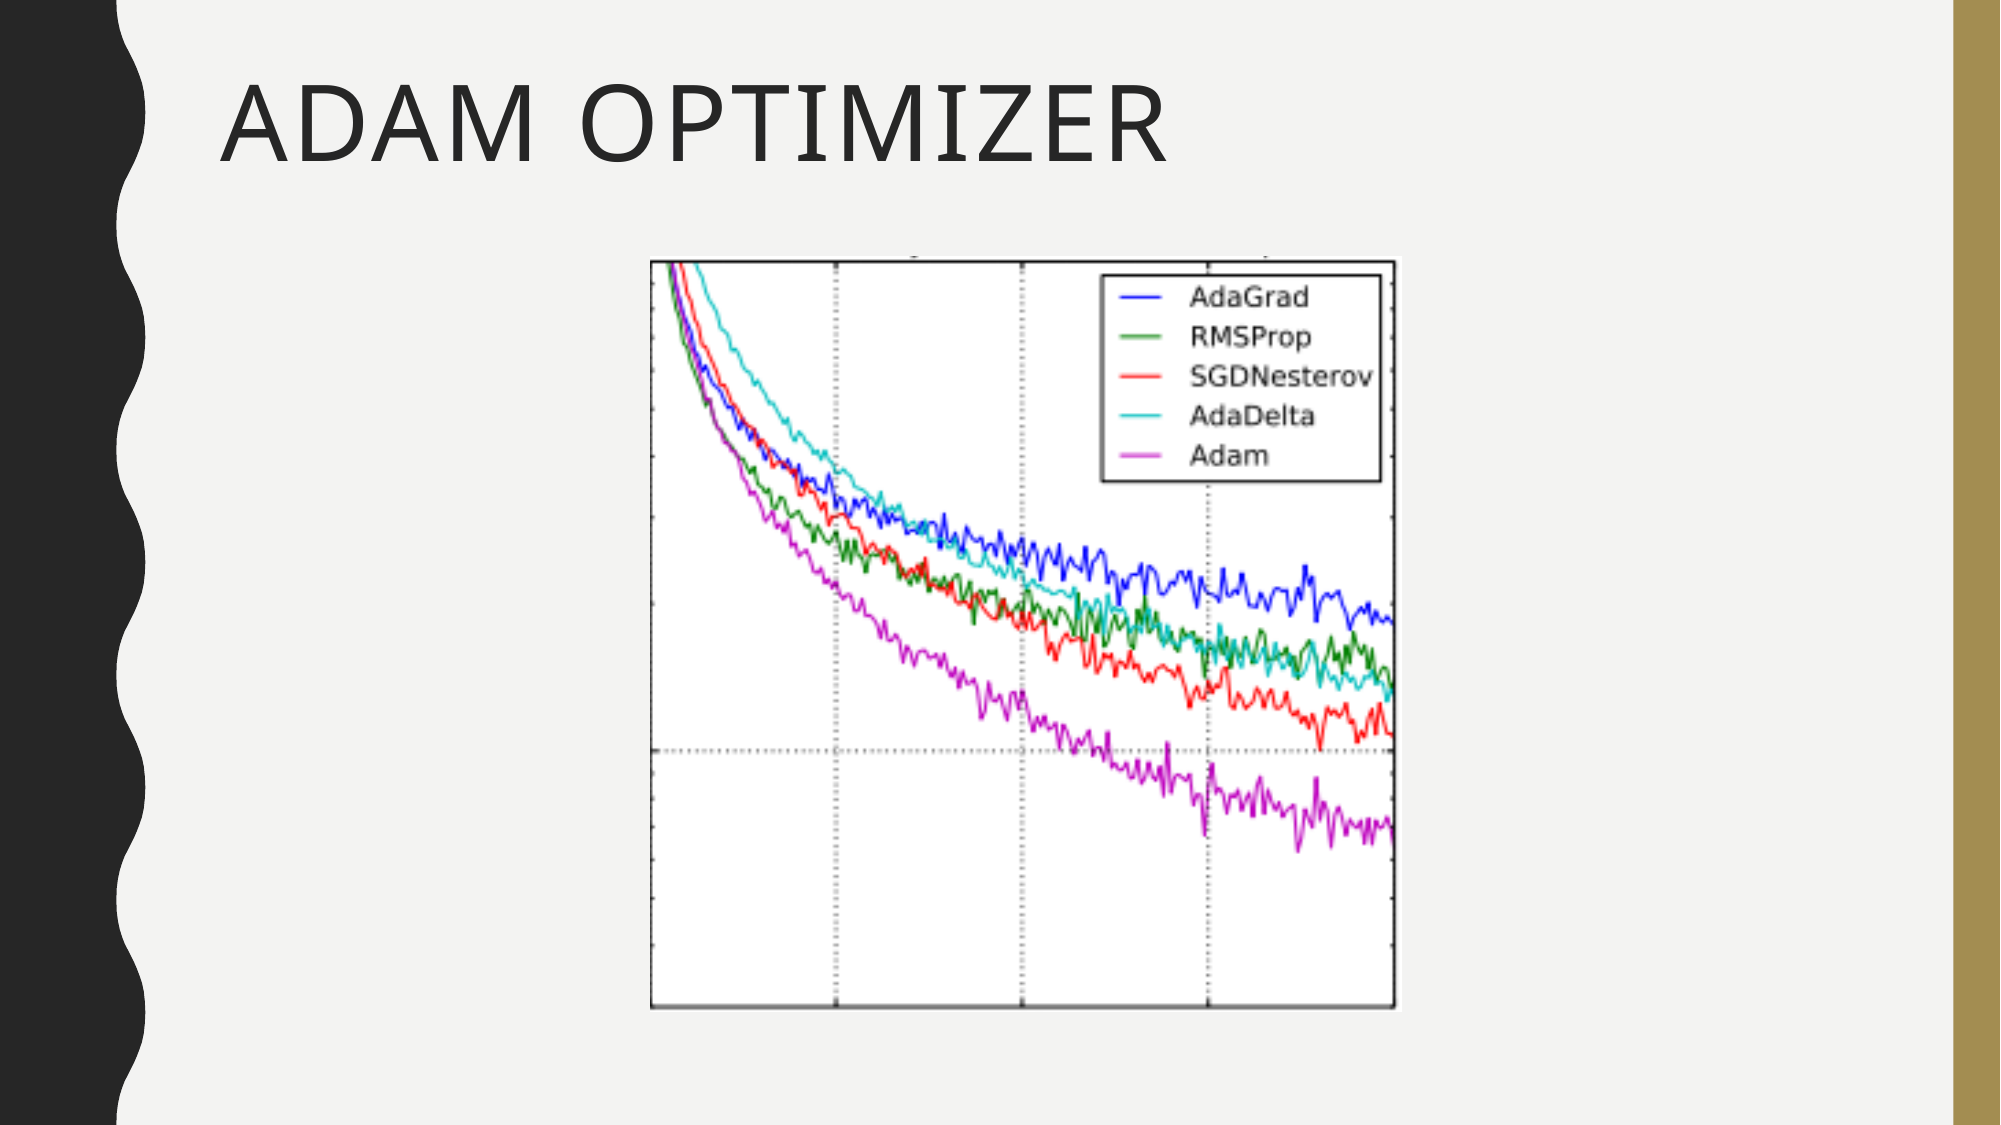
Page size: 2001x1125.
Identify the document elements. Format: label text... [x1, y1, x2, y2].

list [649, 256, 1403, 1012]
title Adam optimizer [205, 62, 1875, 308]
